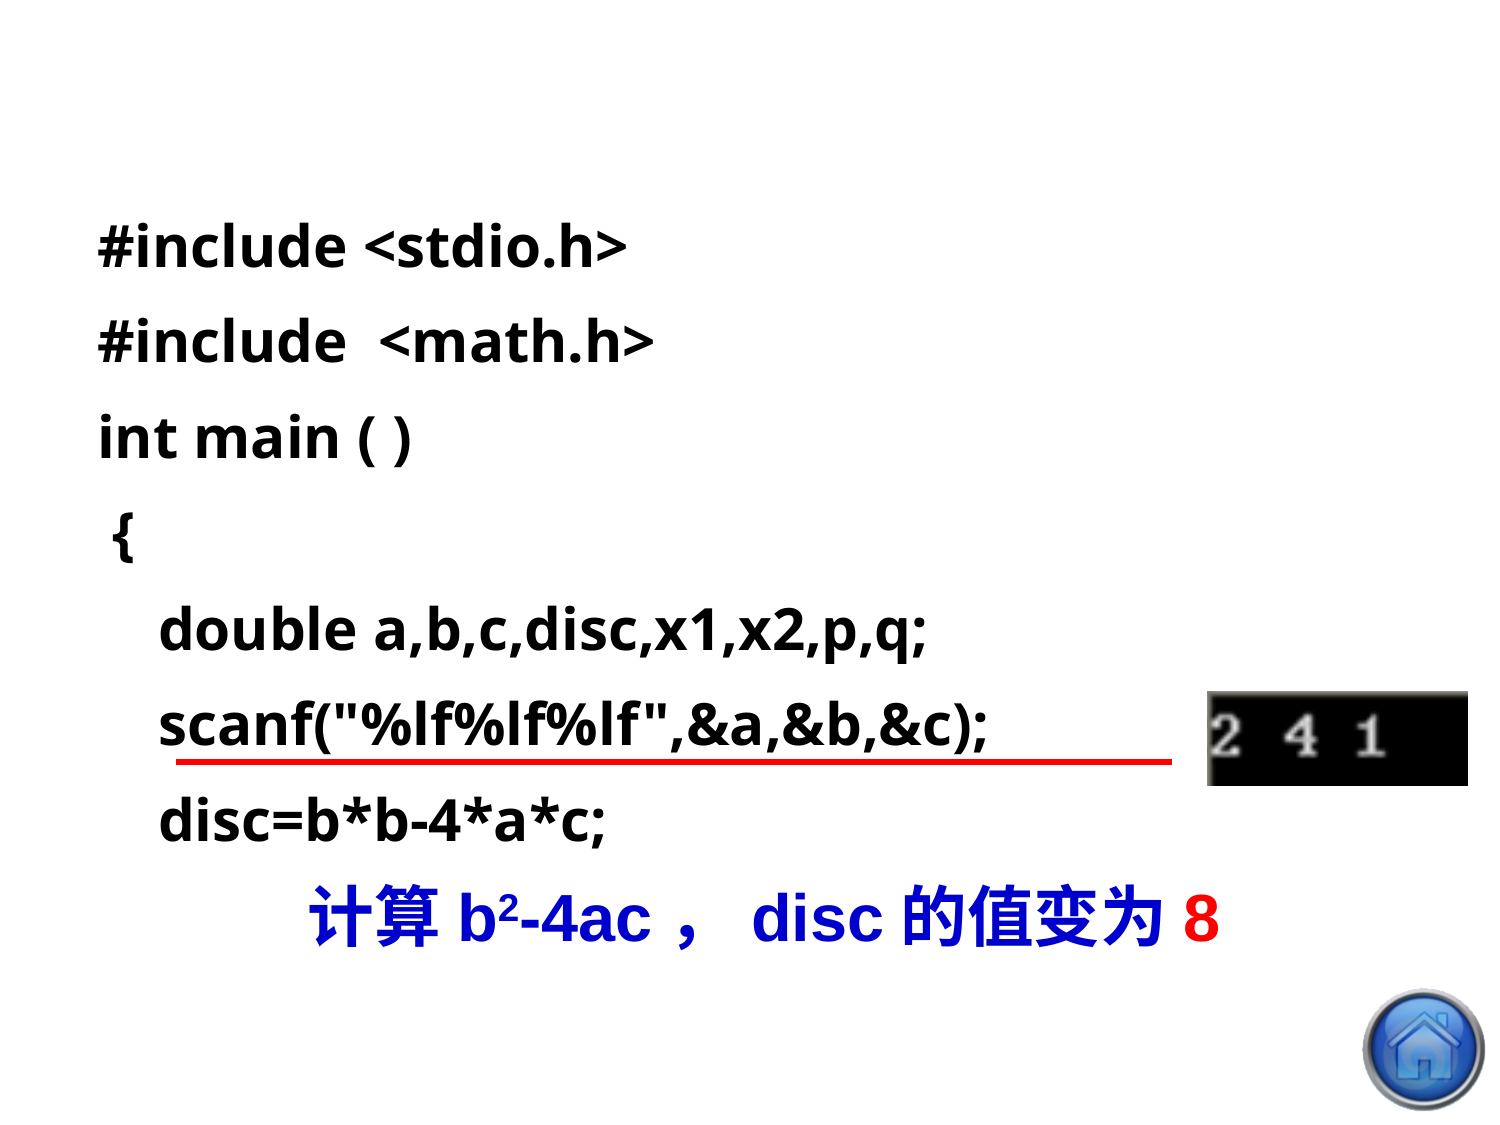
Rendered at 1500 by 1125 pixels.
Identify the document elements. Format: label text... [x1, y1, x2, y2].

list #include <stdio.h> #include <math.h> int main ( ) { double a,b,c,disc,x1,x2,p,q; scanf("%lf%lf%lf",&a,&b,&c); disc=b*b-4*a*c; [81, 187, 1430, 950]
text_box 计算b2-4ac，disc的值变为8 [292, 867, 1254, 962]
picture [1206, 691, 1468, 786]
picture [1347, 973, 1500, 1125]
